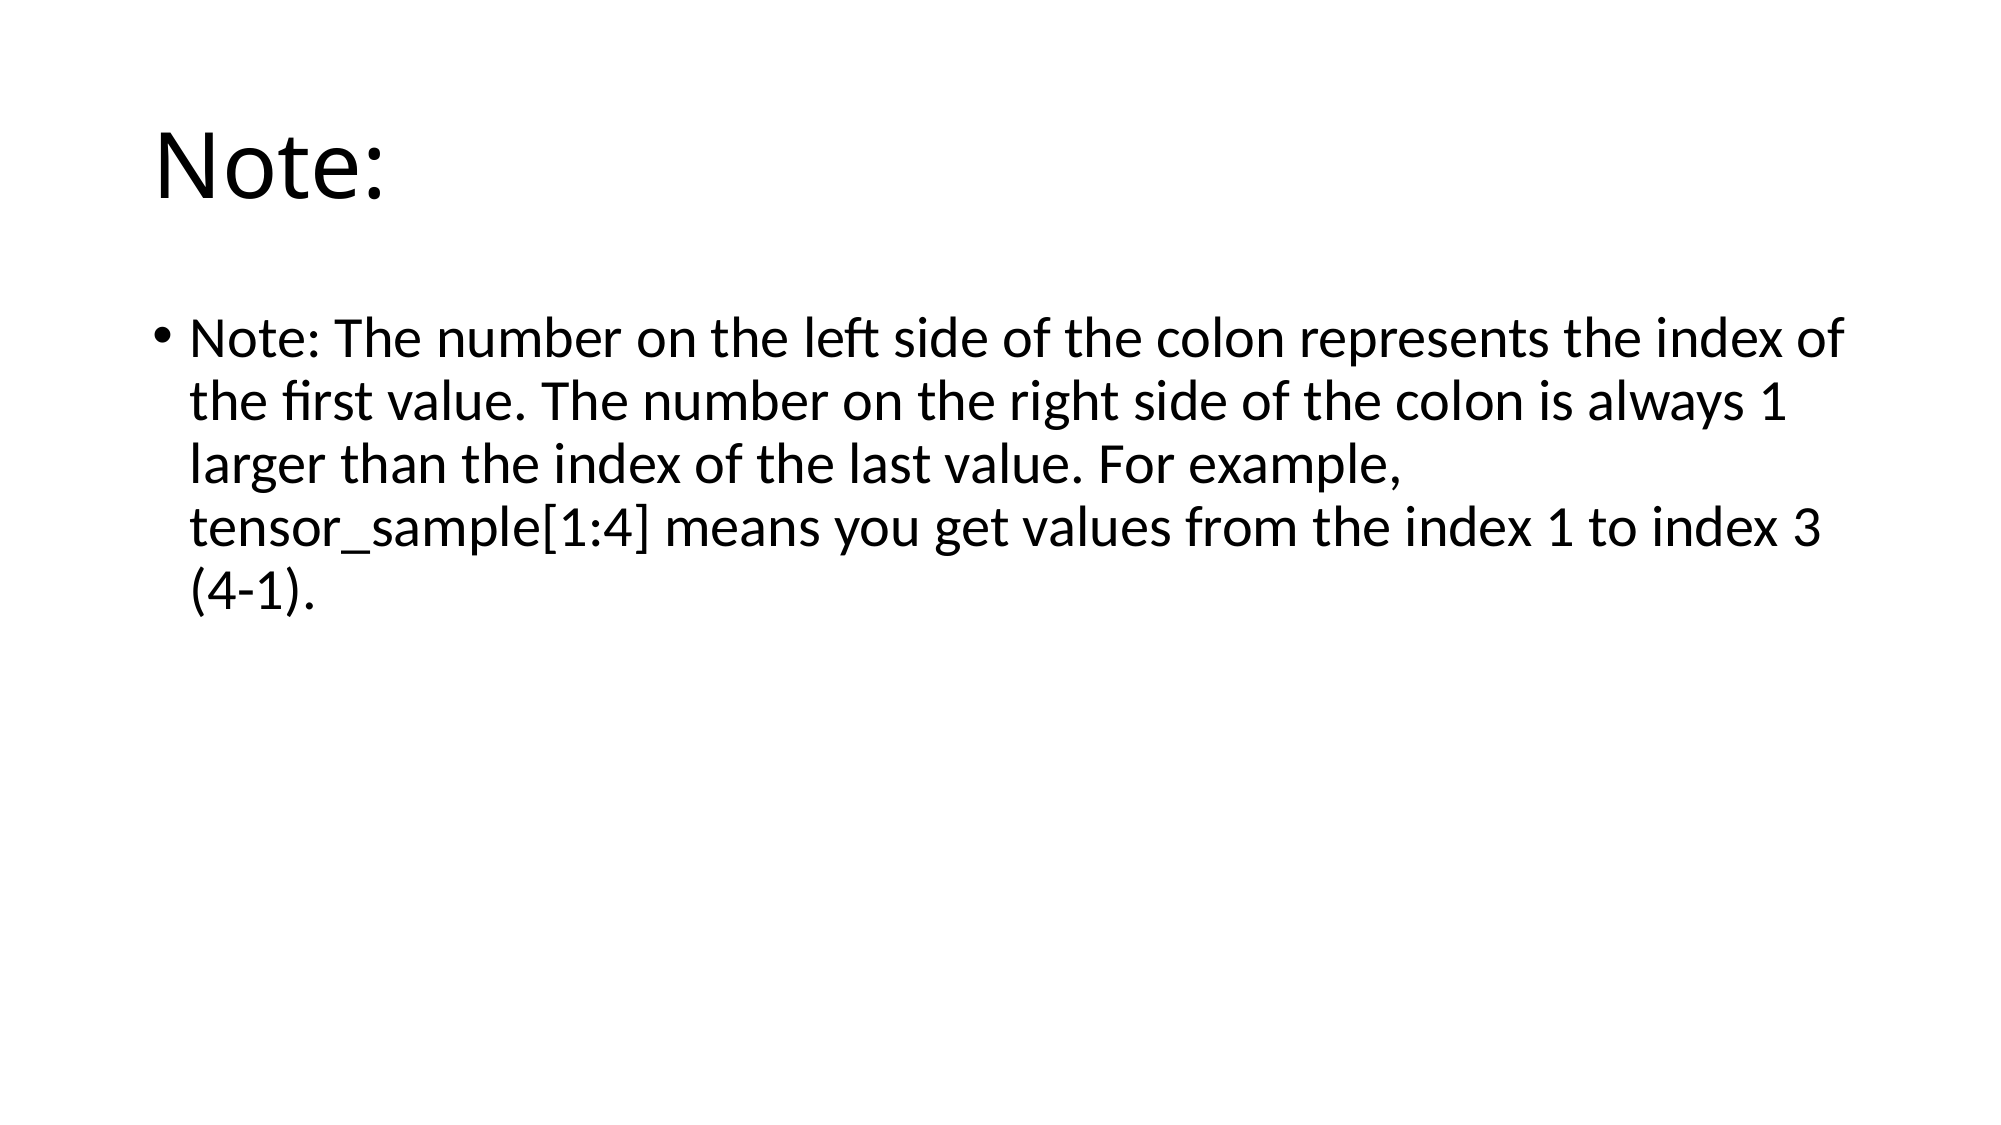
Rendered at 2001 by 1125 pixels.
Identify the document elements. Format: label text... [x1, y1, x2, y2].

title Note: [137, 59, 1863, 278]
list Note: The number on the left side of the colon represents the index of the first value. The number on the right side of the colon is always 1 larger than the index of the last value. For example, tensor_sample[1:4] means you get values from the index 1 to index 3 (4-1). [137, 299, 1863, 1014]
